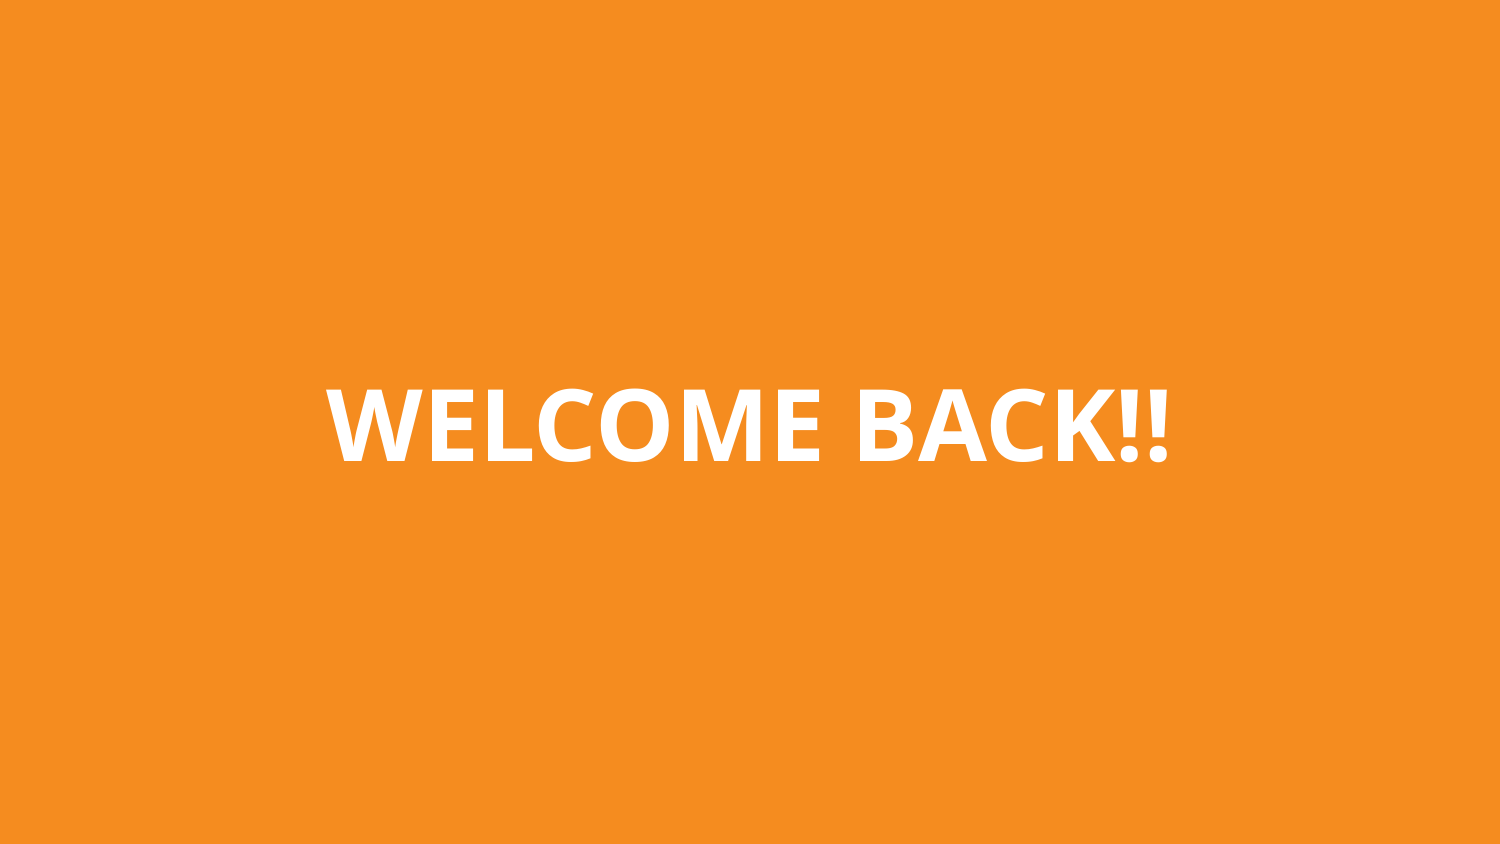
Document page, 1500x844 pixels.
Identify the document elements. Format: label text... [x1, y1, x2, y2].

title WELCOME BACK!! [51, 352, 1449, 491]
